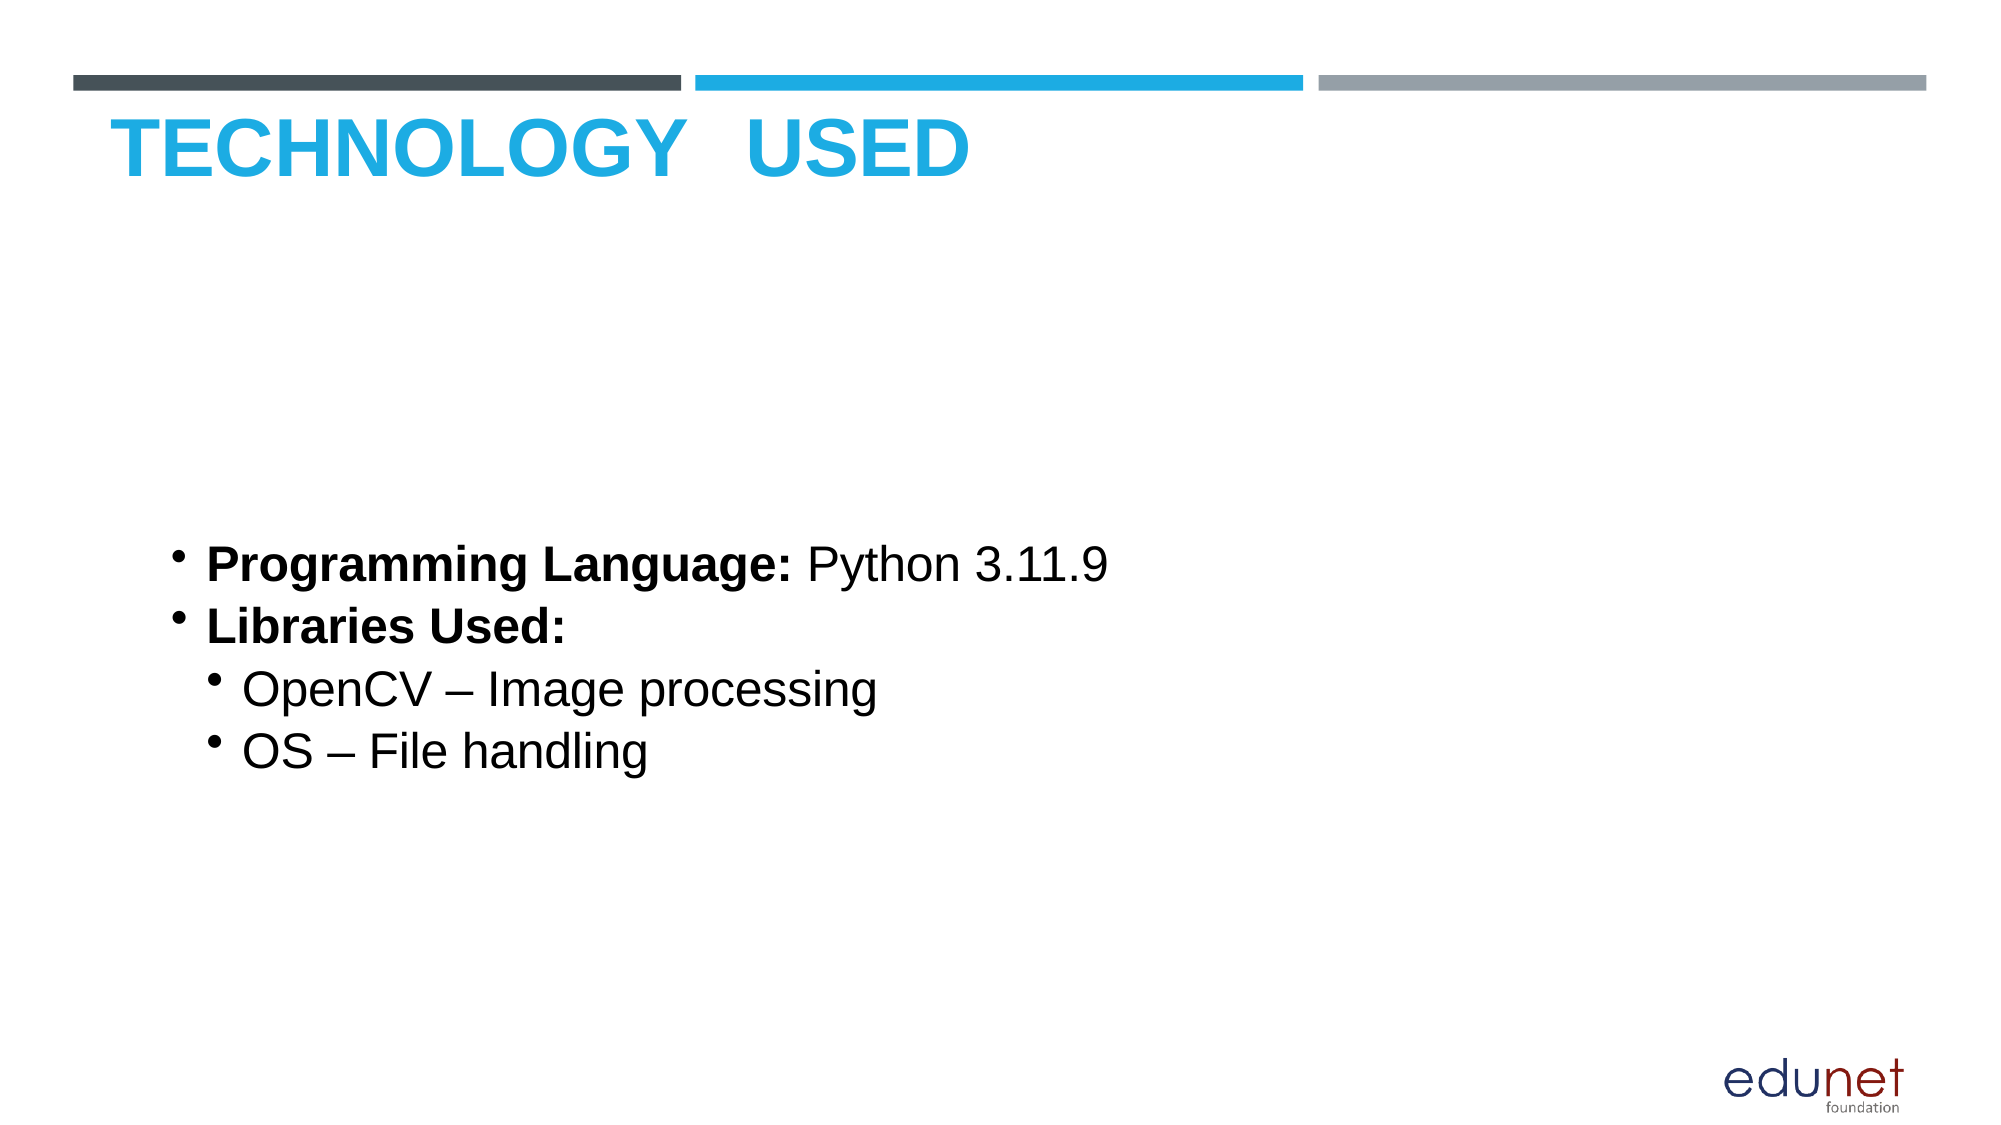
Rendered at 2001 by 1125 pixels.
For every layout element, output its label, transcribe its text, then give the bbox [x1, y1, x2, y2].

title TECHNOLOGY USED [108, 91, 976, 282]
picture [1724, 1057, 1904, 1113]
text_box Programming Language: Python 3.11.9 Libraries Used: OpenCV – Image processing OS – File handling [170, 529, 1342, 841]
